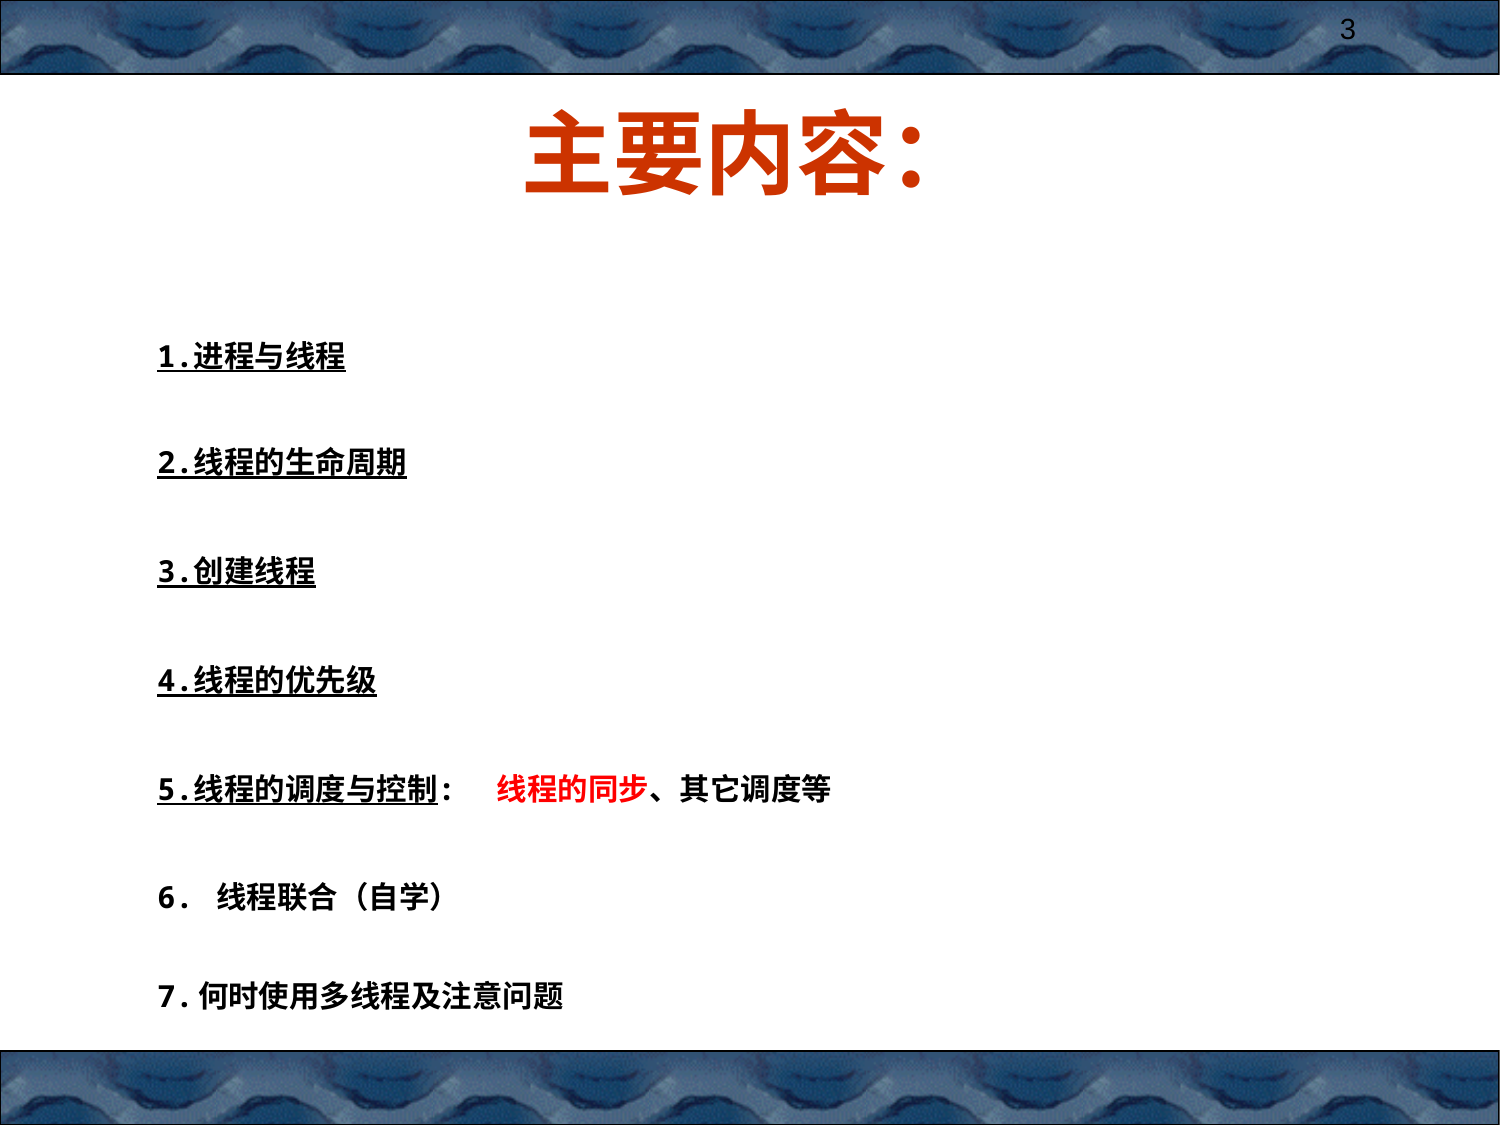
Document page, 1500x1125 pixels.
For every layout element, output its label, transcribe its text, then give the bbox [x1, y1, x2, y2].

picture [1, 1, 1498, 73]
list 1.进程与线程 2.线程的生命周期 3.创建线程 4.线程的优先级 5.线程的调度与控制: 线程的同步、其它调度等 6. 线程联合（自学） 7.何时使用多线程及注意问题 [76, 278, 1424, 1029]
slide_number 3 [1325, 3, 1500, 57]
picture [1, 1052, 1498, 1124]
title 主要内容： [83, 90, 1418, 232]
